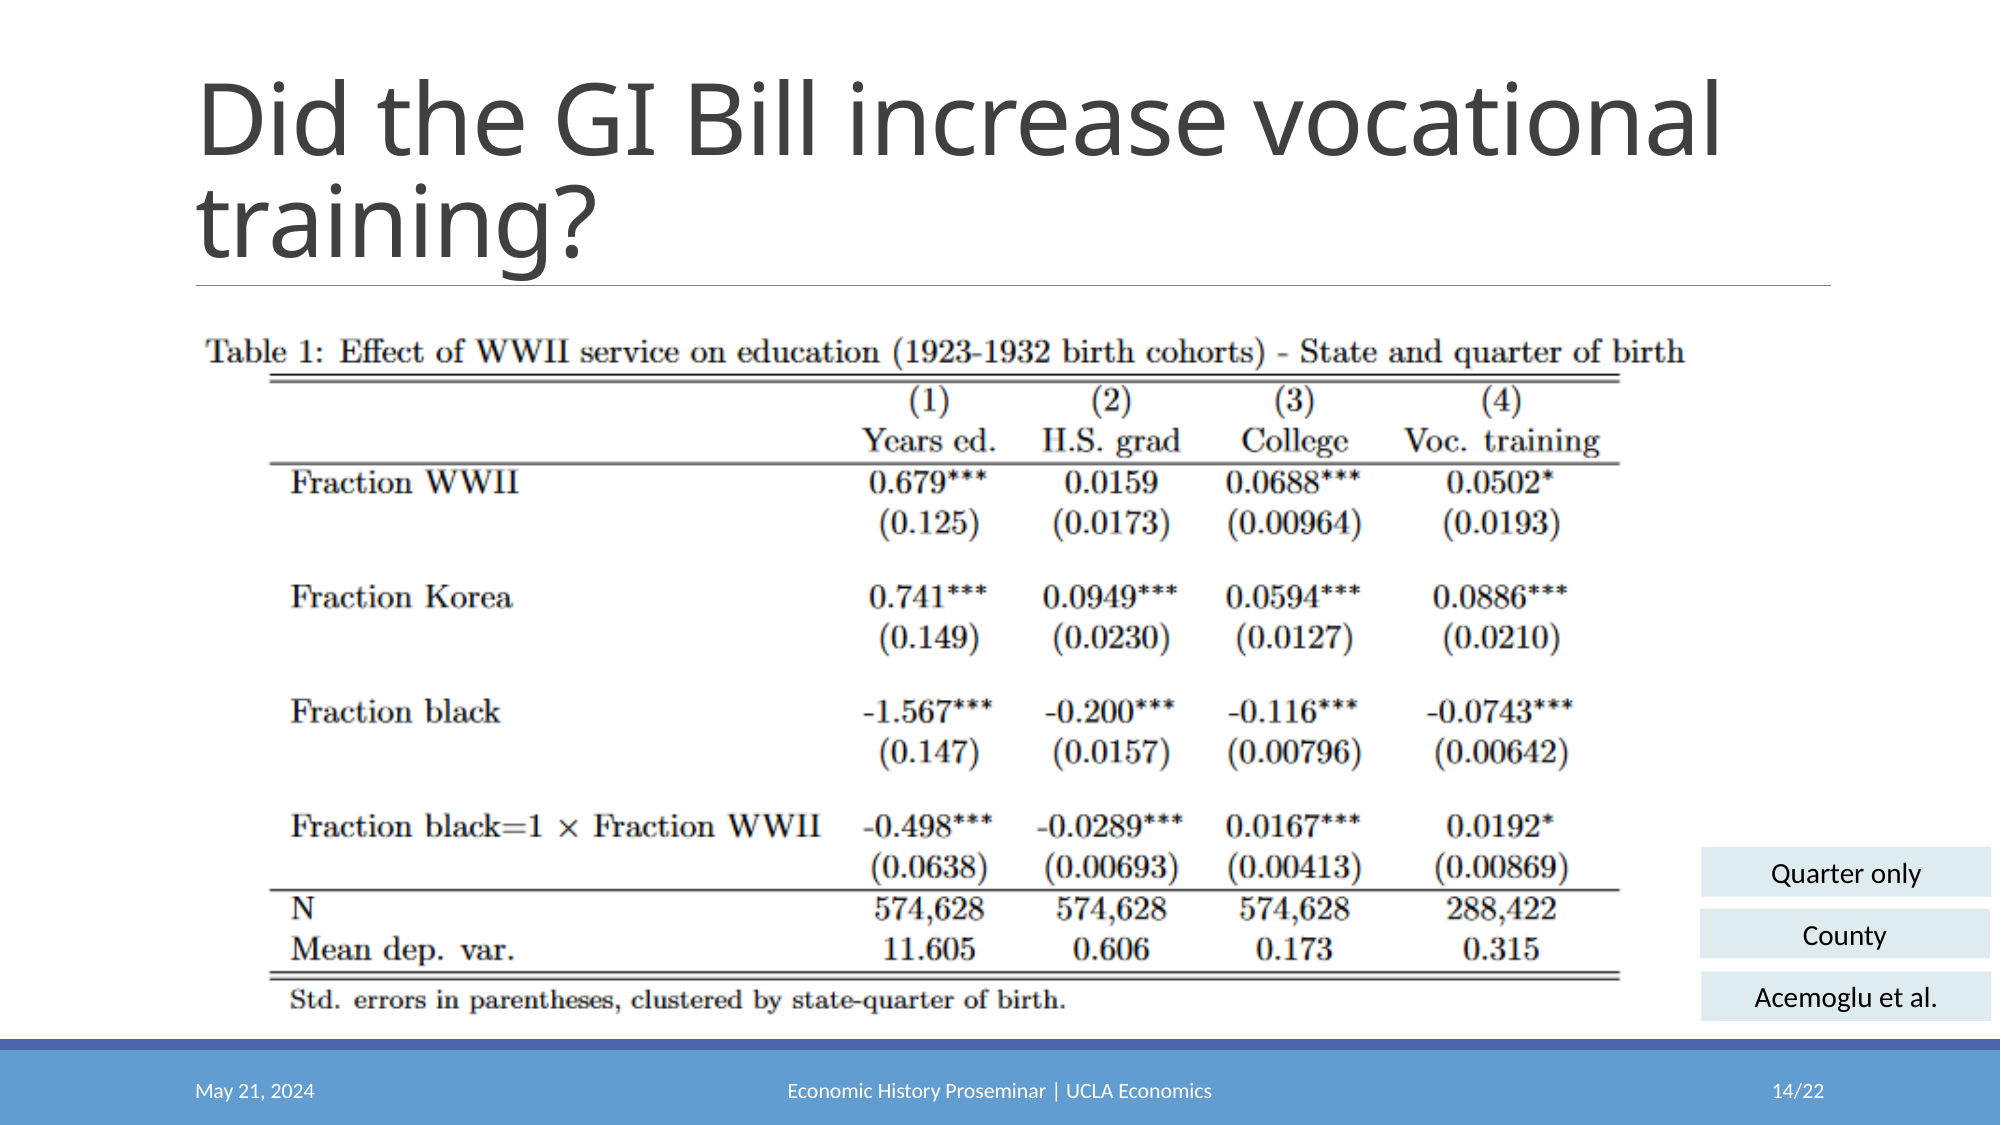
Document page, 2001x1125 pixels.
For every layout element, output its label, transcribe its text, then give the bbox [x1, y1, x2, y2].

slide_number 13/22 [1624, 1059, 1840, 1120]
picture [198, 306, 1696, 1023]
text_box Quarter only [1703, 846, 1992, 897]
footer Economic History Proseminar | UCLA Economics [604, 1059, 1396, 1120]
text_box Acemoglu et al. [1703, 971, 1992, 1021]
text_box County [1703, 908, 1990, 959]
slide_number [180, 1059, 586, 1120]
title Did the GI Bill increase vocational training? [180, 47, 1917, 285]
